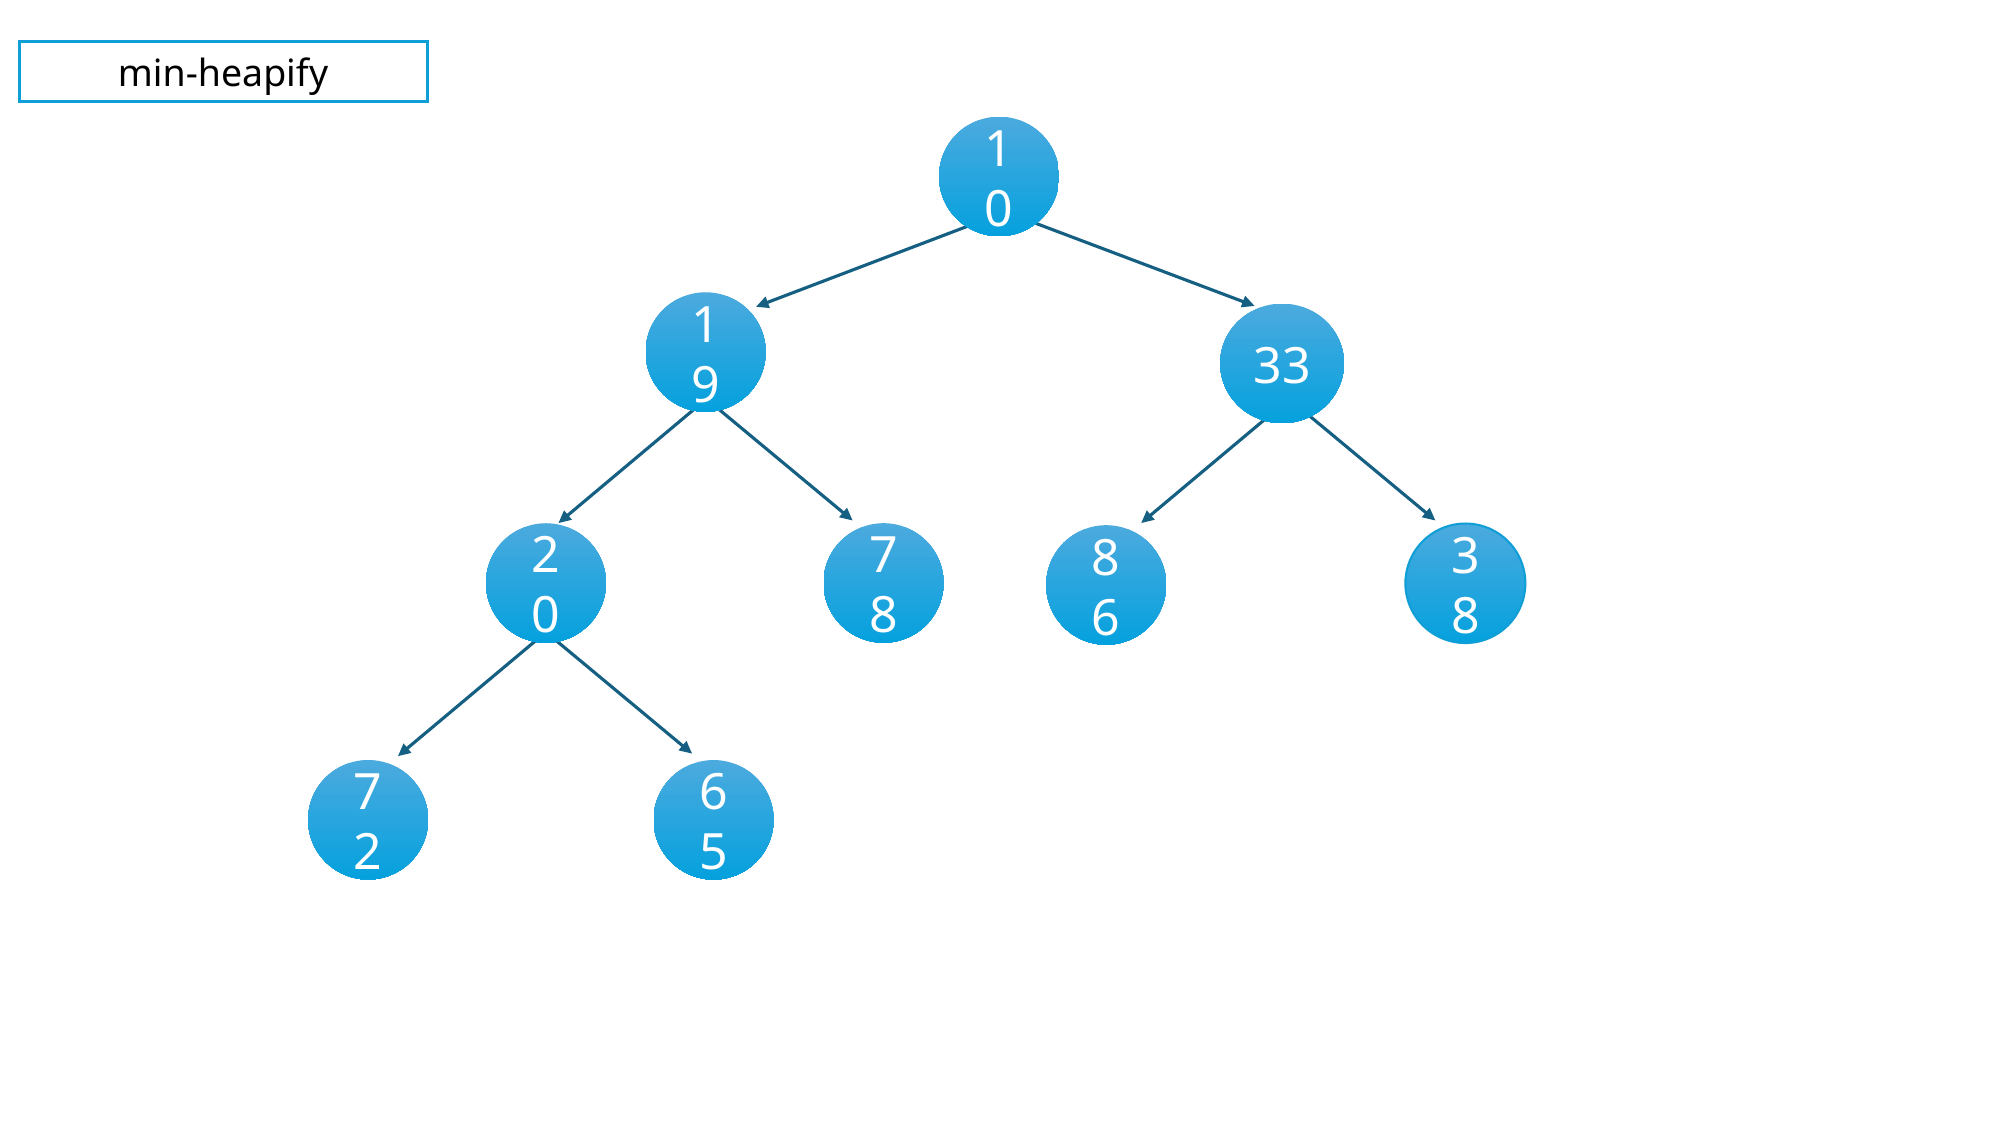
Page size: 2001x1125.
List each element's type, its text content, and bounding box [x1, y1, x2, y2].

text_box 38 [1404, 522, 1527, 645]
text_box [397, 636, 541, 757]
text_box min-heapify [18, 40, 429, 103]
text_box 65 [652, 759, 775, 881]
text_box 33 [1219, 302, 1346, 425]
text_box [1294, 403, 1436, 521]
text_box 72 [307, 758, 430, 881]
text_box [1007, 212, 1256, 307]
text_box 86 [1045, 524, 1168, 646]
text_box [1140, 402, 1285, 524]
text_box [755, 212, 1004, 308]
text_box 20 [484, 522, 607, 644]
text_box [550, 636, 693, 755]
text_box 78 [822, 522, 945, 644]
text_box 19 [644, 291, 767, 413]
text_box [557, 402, 702, 524]
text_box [711, 403, 853, 521]
text_box 10 [938, 115, 1061, 237]
